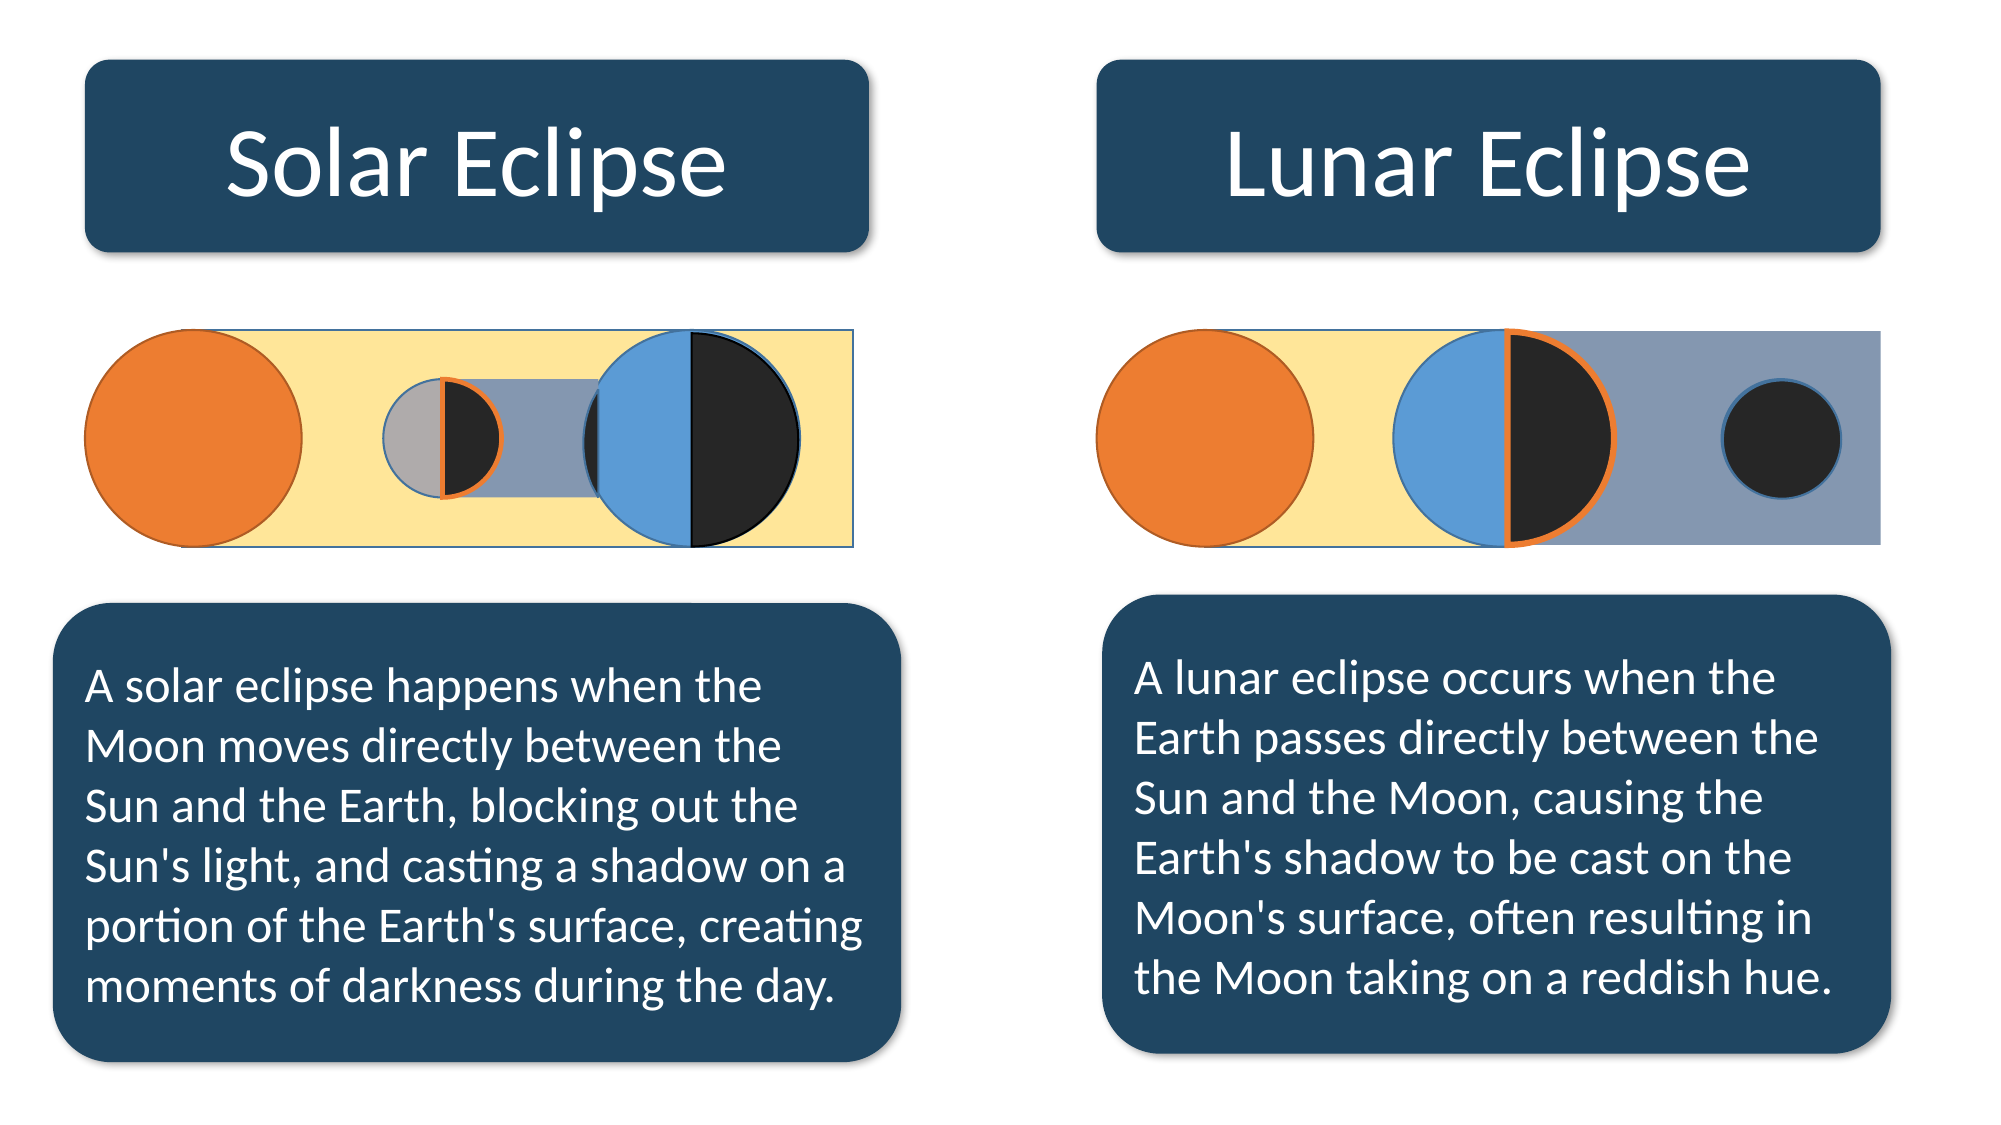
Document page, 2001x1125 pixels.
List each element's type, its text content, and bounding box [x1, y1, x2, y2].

text_box Lunar Eclipse [1095, 58, 1882, 254]
text_box A lunar eclipse occurs when the Earth passes directly between the Sun and the Moon, causing the Earth's shadow to be cast on the Moon's surface, often resulting in the Moon taking on a reddish hue. [1101, 593, 1893, 1055]
text_box [83, 328, 303, 548]
text_box [453, 378, 599, 498]
text_box [441, 378, 503, 499]
text_box A solar eclipse happens when the Moon moves directly between the Sun and the Earth, blocking out the Sun's light, and casting a shadow on a portion of the Earth's surface, creating moments of darkness during the day. [51, 601, 903, 1064]
text_box [599, 328, 802, 548]
text_box [382, 378, 441, 499]
text_box [1218, 329, 1489, 548]
text_box [582, 388, 600, 499]
text_box [1095, 328, 1315, 548]
text_box Solar Eclipse [83, 58, 870, 254]
text_box [1523, 330, 1882, 546]
text_box [690, 332, 800, 548]
text_box [704, 329, 854, 548]
text_box [1721, 379, 1843, 500]
text_box [1392, 328, 1523, 548]
text_box [206, 329, 679, 548]
text_box [1506, 330, 1616, 546]
